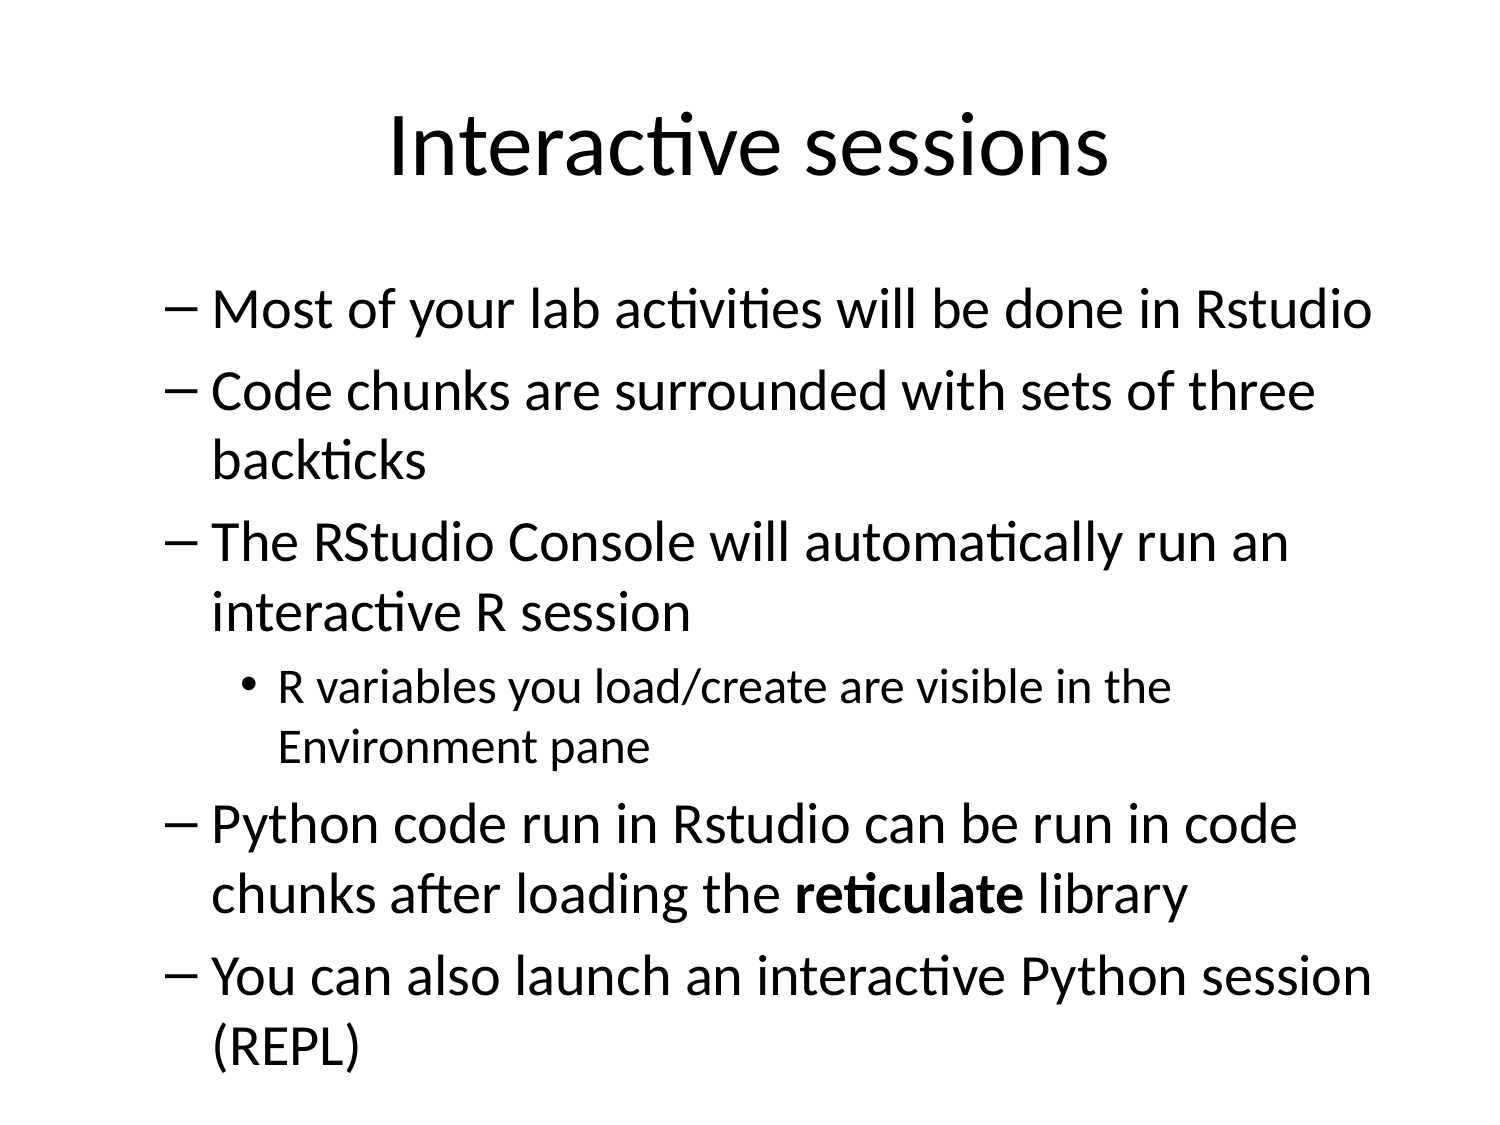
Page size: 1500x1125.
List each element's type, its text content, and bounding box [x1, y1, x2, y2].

title Interactive sessions [75, 45, 1425, 233]
list Most of your lab activities will be done in Rstudio Code chunks are surrounded with sets of three backticks The RStudio Console will automatically run an interactive R session R variables you load/create are visible in the Environment pane Python code run in Rstudio can be run in code chunks after loading the reticulate library You can also launch an interactive Python session (REPL) [75, 262, 1425, 1005]
